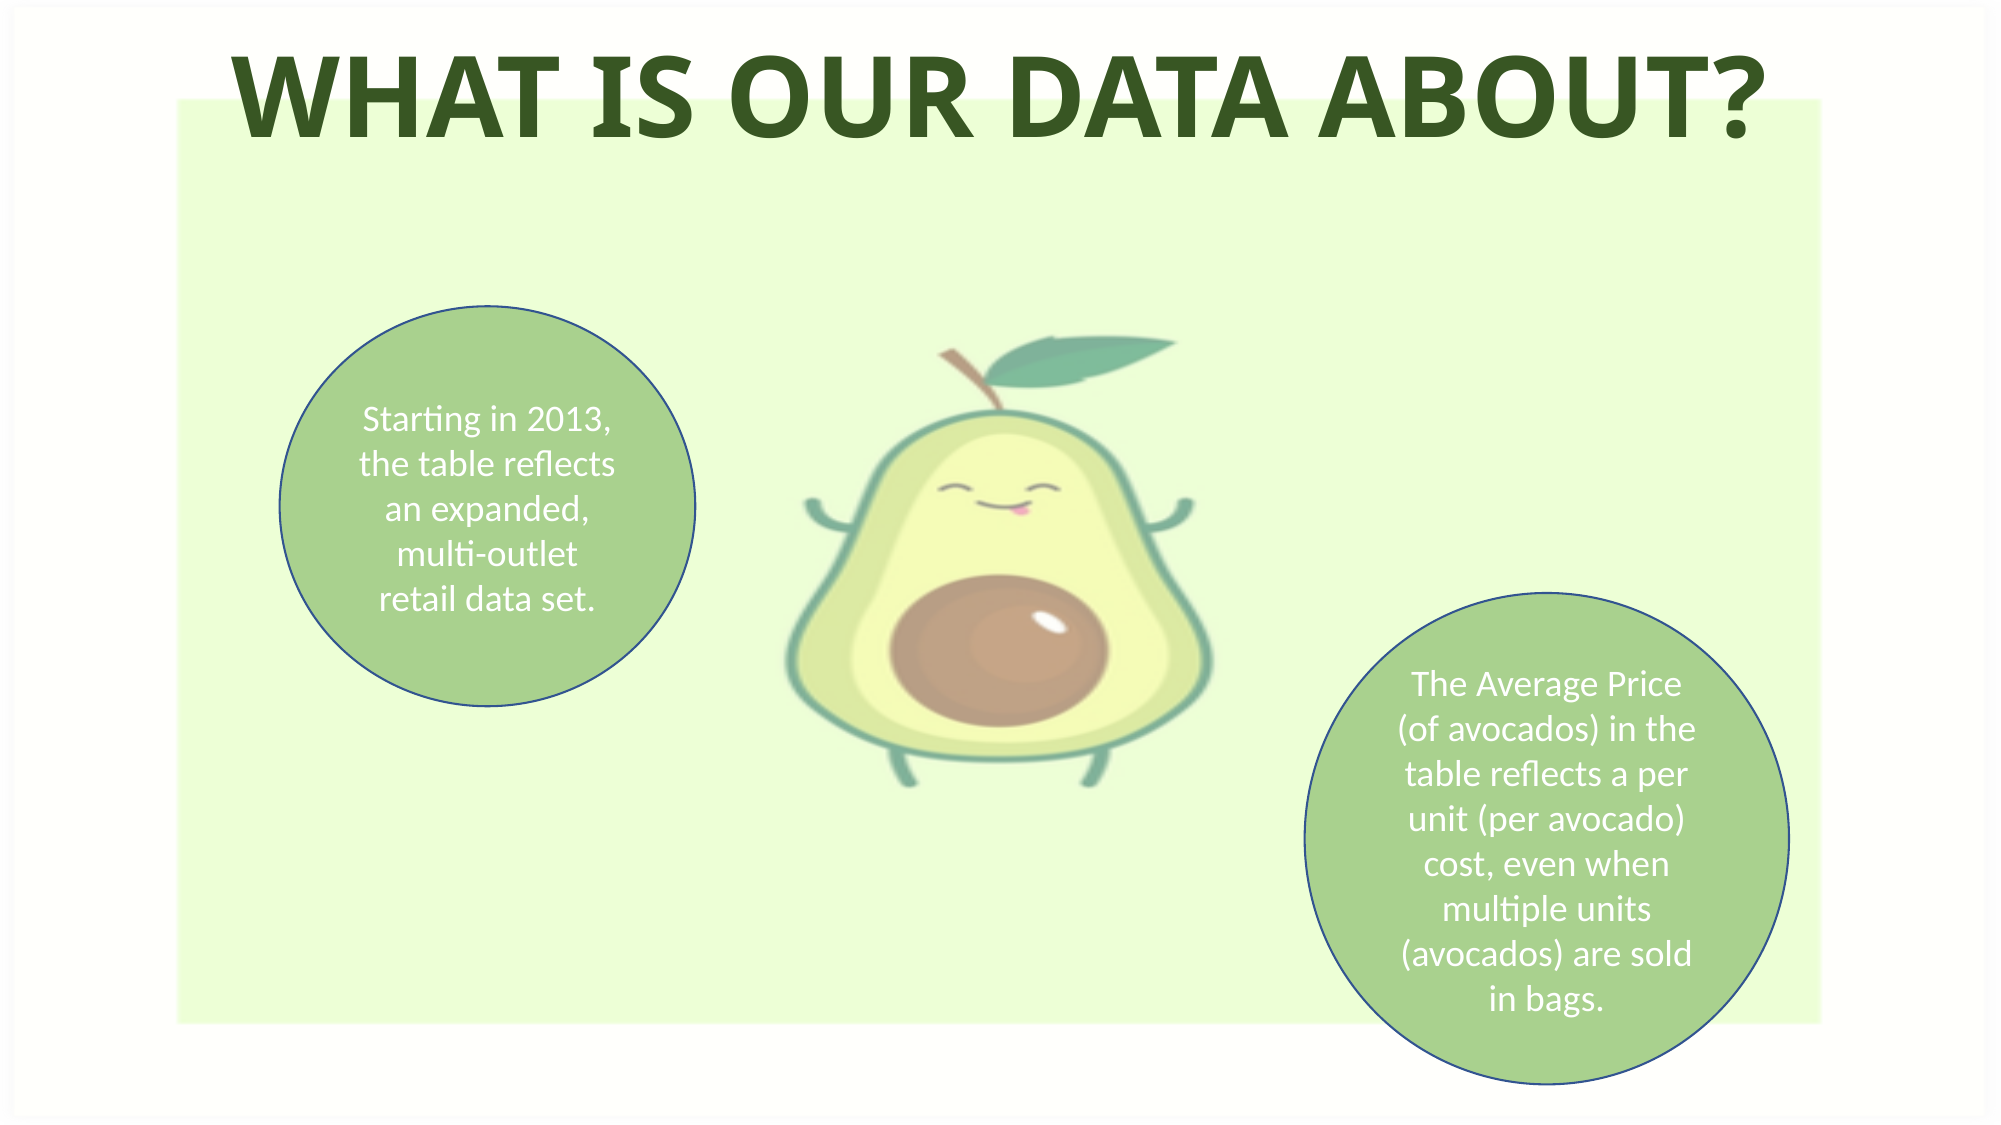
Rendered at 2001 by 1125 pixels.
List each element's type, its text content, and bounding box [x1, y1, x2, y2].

text_box Starting in 2013, the table reflects an expanded, multi-outlet retail data set. [278, 305, 697, 708]
text_box The Average Price (of avocados) in the table reflects a per unit (per avocado) cost, even when multiple units (avocados) are sold in bags. [1303, 591, 1791, 1086]
title WHAT IS OUR DATA ABOUT? [137, 59, 1863, 278]
